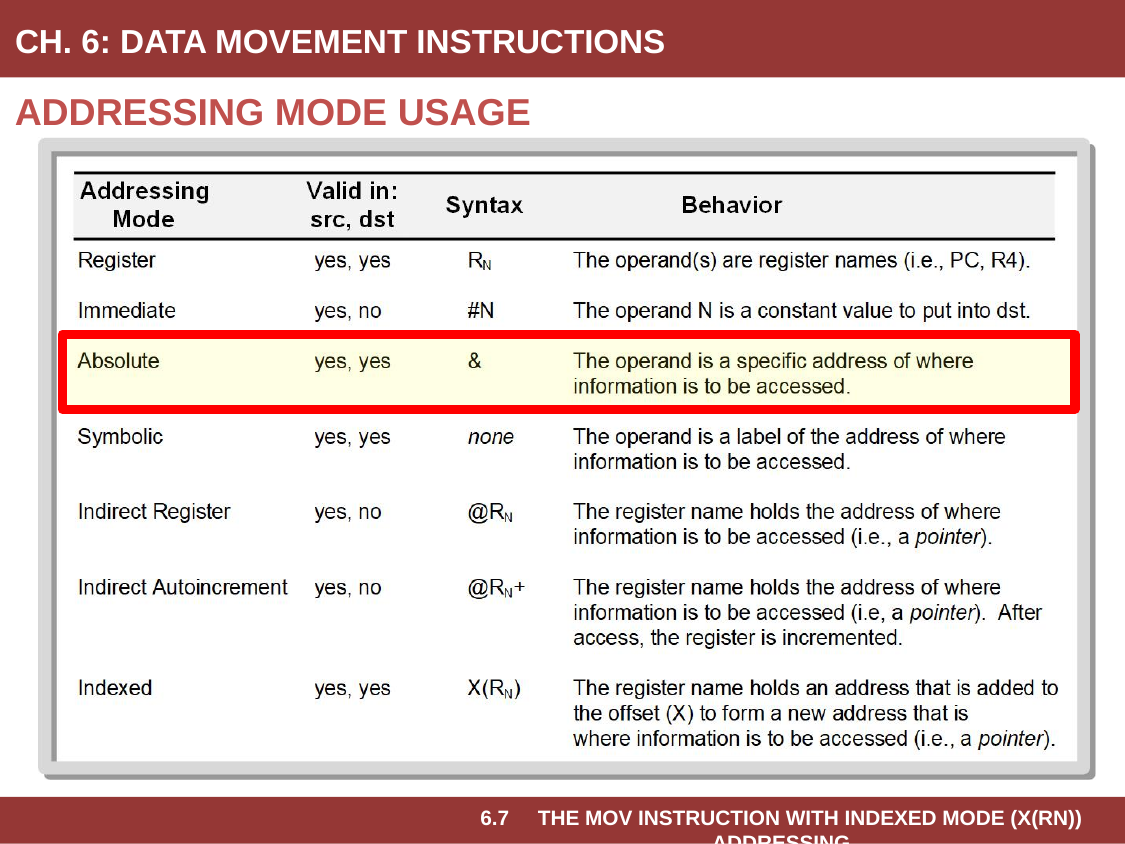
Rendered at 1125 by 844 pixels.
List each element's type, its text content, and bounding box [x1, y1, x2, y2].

picture [37, 136, 1096, 780]
title Ch. 6: Data Movement Instructions [0, 1, 1125, 78]
subtitle 6.7 The MOV Instruction with Indexed Mode (X(RN)) Addressing [437, 796, 1125, 844]
text_box Addressing Mode Usage [0, 80, 1125, 141]
text_box [0, 795, 1125, 844]
